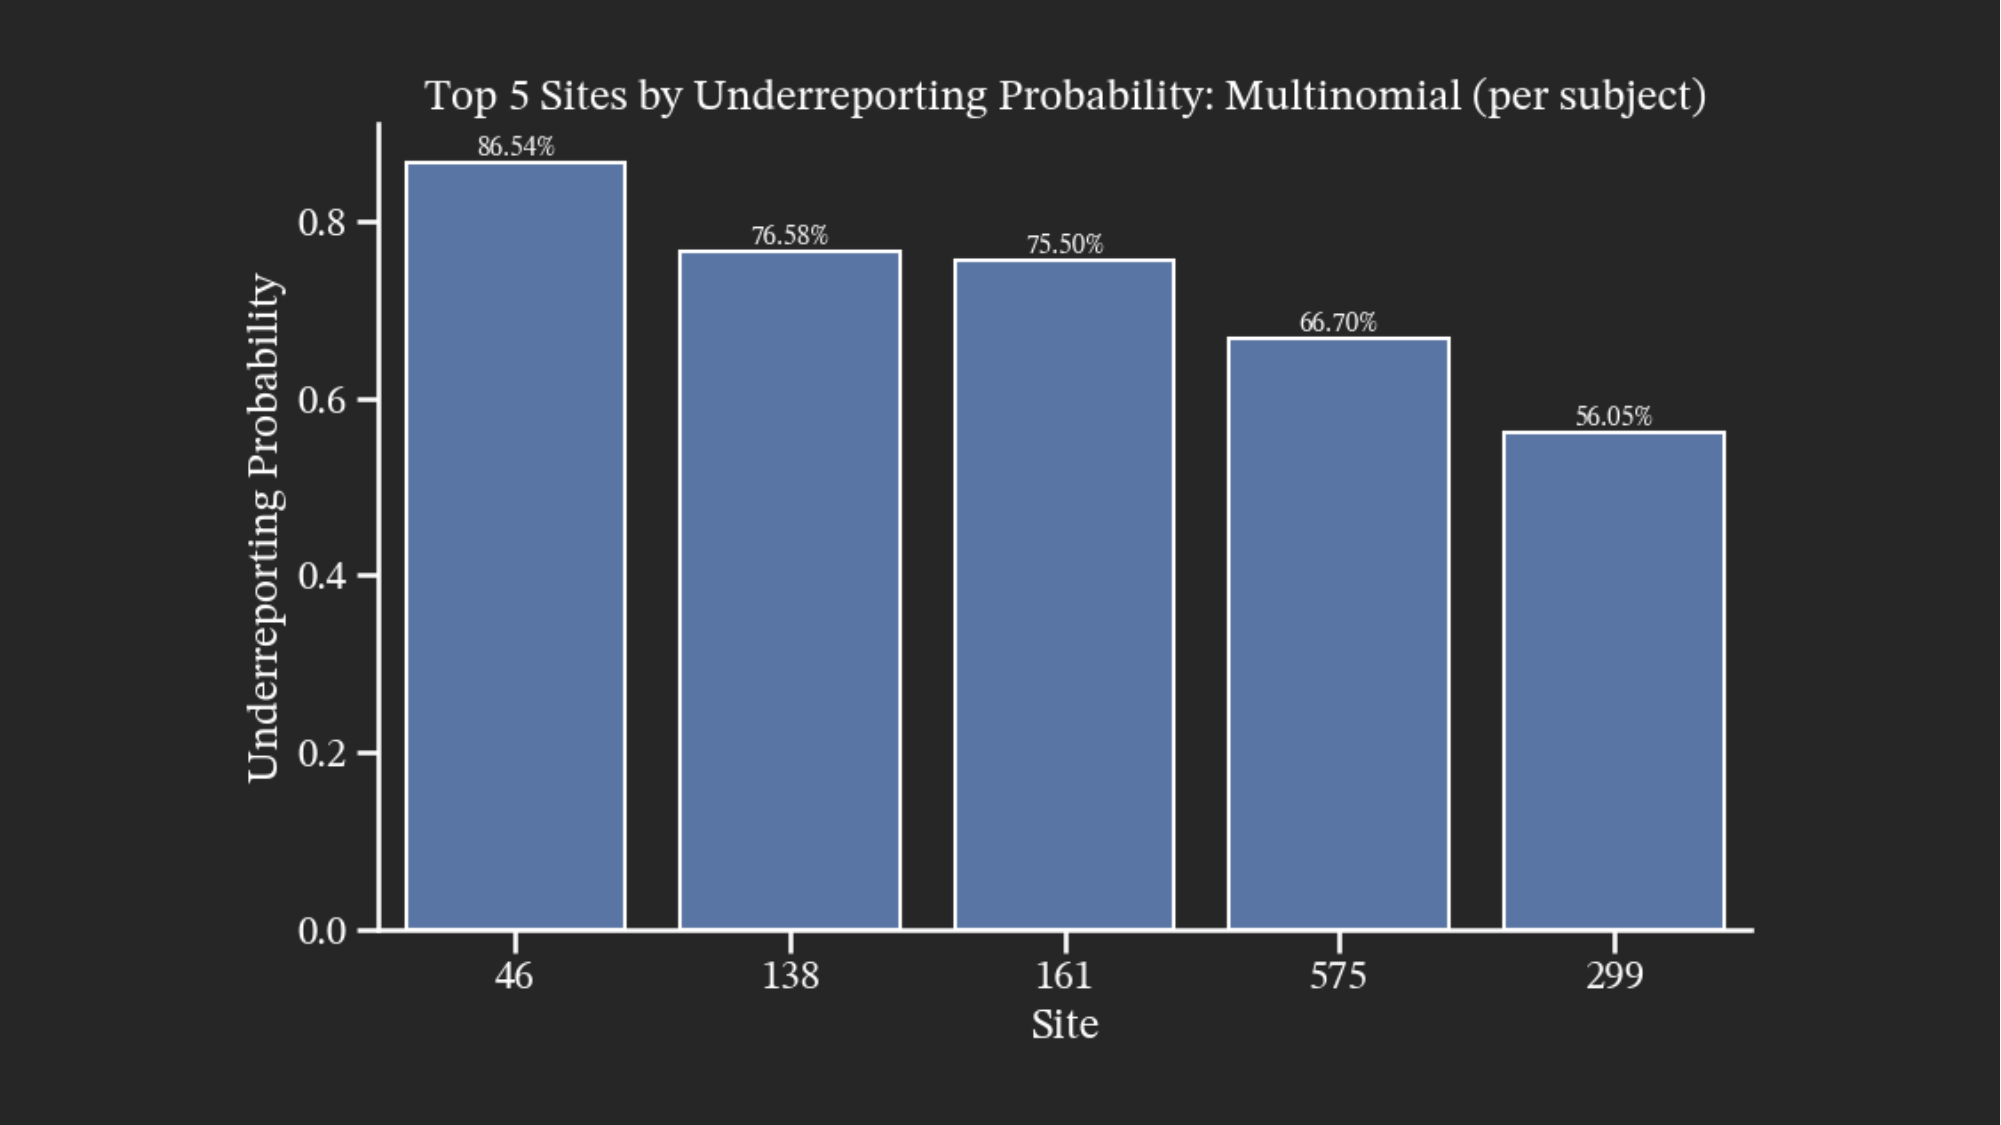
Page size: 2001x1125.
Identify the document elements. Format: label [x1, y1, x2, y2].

picture [230, 59, 1770, 1066]
